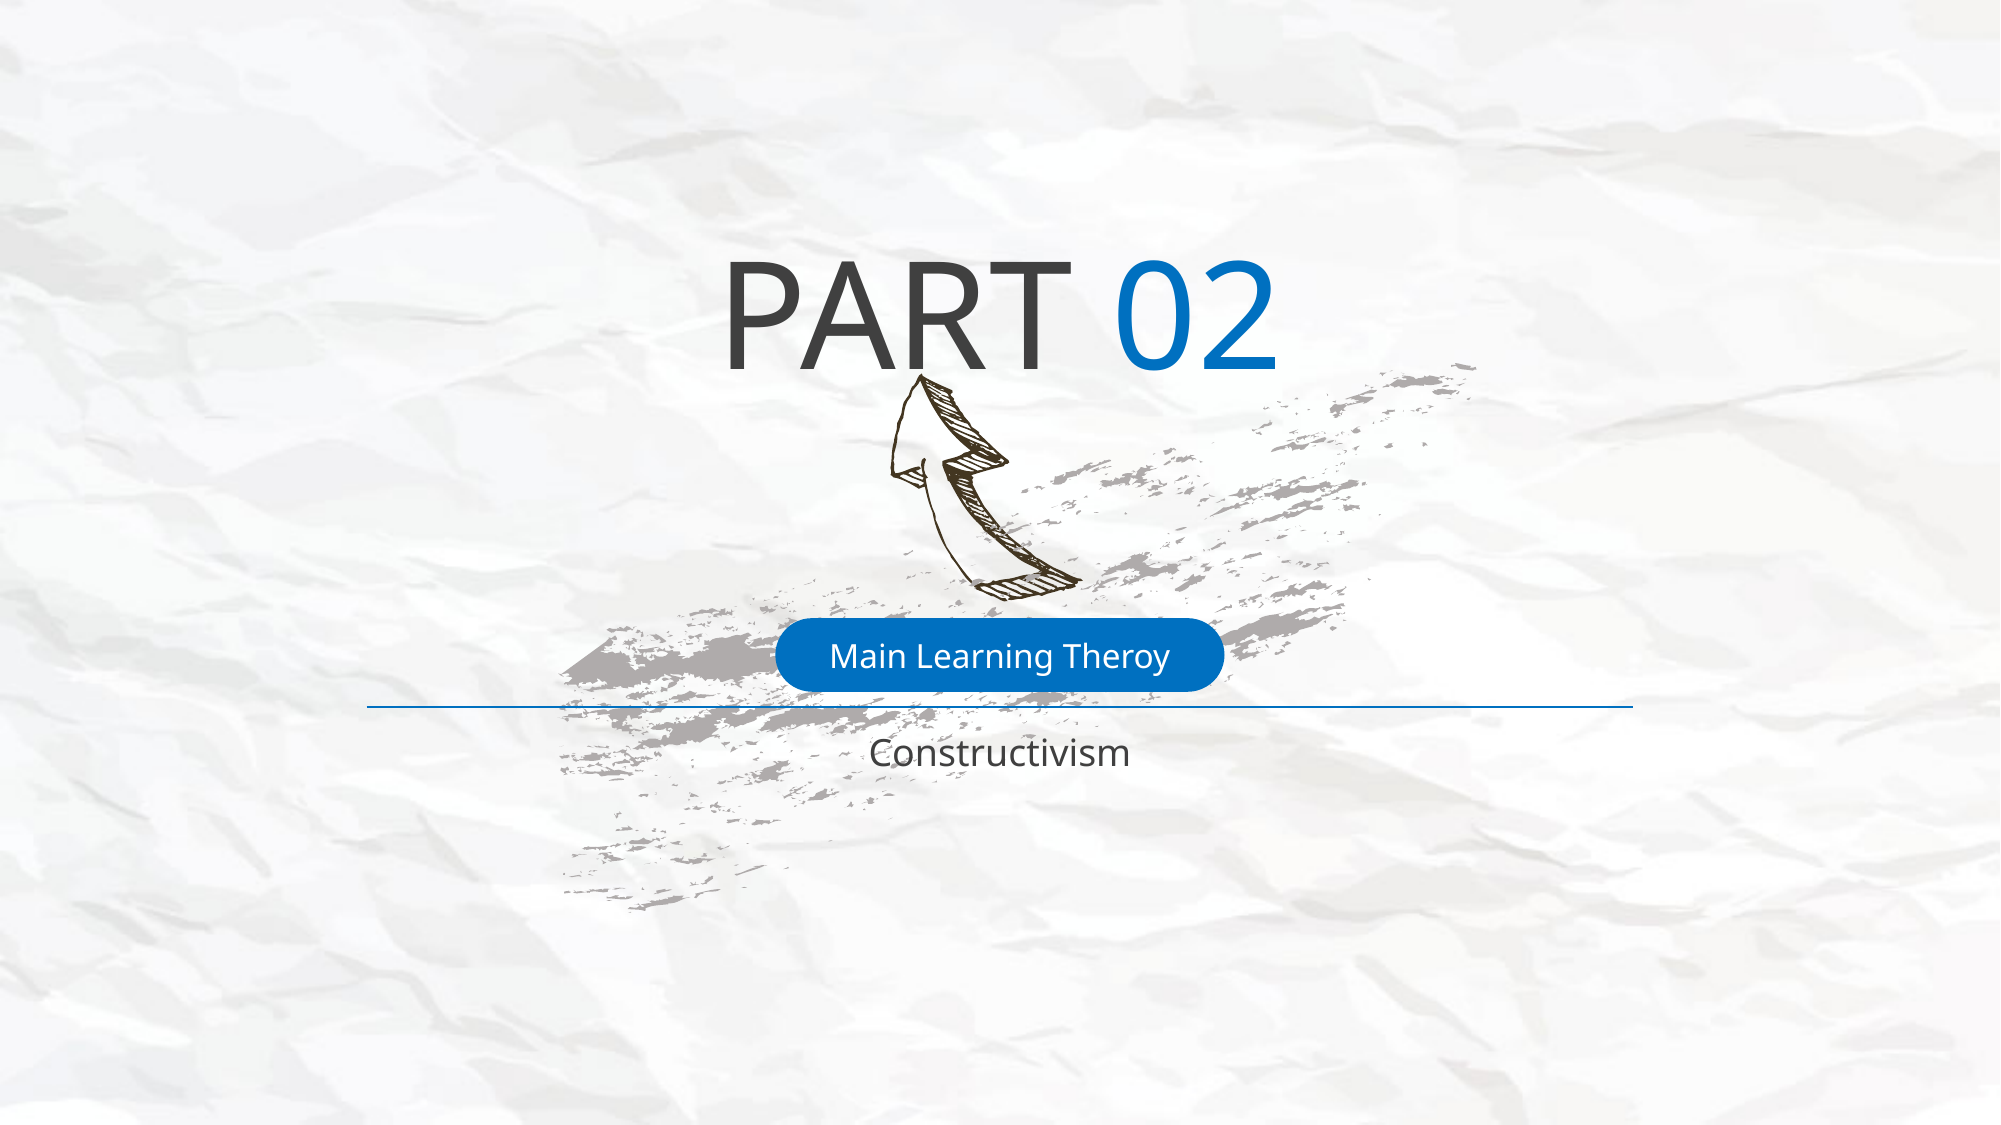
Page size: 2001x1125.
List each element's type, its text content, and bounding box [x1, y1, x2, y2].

text_box [829, 600, 849, 617]
text_box [982, 700, 998, 706]
text_box [573, 888, 611, 894]
text_box [1050, 459, 1112, 485]
text_box [907, 700, 923, 706]
text_box [1163, 447, 1177, 455]
text_box [1060, 499, 1077, 512]
text_box [627, 895, 691, 911]
text_box [1207, 541, 1227, 552]
text_box [1200, 561, 1215, 573]
text_box [1265, 580, 1333, 604]
text_box [932, 693, 943, 697]
text_box [653, 888, 673, 895]
text_box [725, 694, 751, 706]
text_box [625, 686, 658, 701]
text_box [1352, 445, 1360, 451]
text_box [980, 606, 1004, 617]
text_box [1221, 603, 1346, 662]
text_box [670, 840, 683, 846]
text_box [700, 852, 708, 857]
text_box [1251, 419, 1273, 436]
text_box [885, 609, 912, 617]
text_box [846, 586, 860, 595]
text_box [968, 578, 988, 590]
text_box [1295, 560, 1312, 568]
text_box [1221, 558, 1236, 566]
text_box [964, 694, 974, 701]
text_box [1209, 619, 1224, 627]
text_box [765, 692, 796, 706]
text_box [666, 630, 673, 637]
text_box [1331, 586, 1347, 596]
text_box [1326, 439, 1343, 445]
text_box [561, 698, 583, 706]
text_box [1175, 486, 1196, 495]
text_box [683, 708, 787, 721]
text_box [1432, 388, 1460, 396]
text_box [635, 629, 644, 638]
text_box [1199, 493, 1216, 503]
text_box [1289, 429, 1299, 435]
text_box [948, 599, 964, 609]
text_box [723, 625, 734, 631]
text_box [831, 590, 844, 595]
text_box [1020, 488, 1030, 494]
text_box [1270, 432, 1327, 453]
picture [0, 0, 2000, 1125]
text_box [596, 851, 626, 865]
text_box [1101, 551, 1198, 587]
text_box [689, 608, 736, 618]
text_box [997, 708, 1014, 714]
text_box [1238, 593, 1262, 608]
text_box [694, 889, 721, 899]
text_box [615, 827, 634, 832]
text_box [857, 697, 885, 706]
text_box [867, 600, 879, 606]
text_box [759, 702, 776, 706]
text_box [1209, 475, 1360, 532]
text_box [715, 845, 731, 851]
text_box [777, 617, 796, 630]
text_box [1033, 708, 1041, 714]
text_box [1133, 592, 1143, 599]
text_box [689, 881, 699, 887]
text_box [962, 710, 979, 715]
text_box [1098, 464, 1168, 498]
text_box [641, 700, 652, 706]
text_box [1383, 442, 1394, 449]
text_box [903, 549, 914, 556]
text_box [625, 836, 667, 852]
text_box [1410, 407, 1422, 412]
text_box [906, 573, 916, 580]
text_box [1175, 536, 1186, 545]
text_box [656, 690, 721, 706]
text_box [1313, 561, 1330, 571]
text_box [606, 626, 637, 634]
text_box [1000, 522, 1033, 536]
text_box [1013, 540, 1033, 552]
text_box [670, 855, 716, 866]
text_box [933, 408, 1083, 602]
text_box [1174, 573, 1206, 592]
text_box [890, 408, 972, 583]
text_box [958, 578, 967, 585]
text_box [596, 702, 612, 706]
text_box [1034, 485, 1046, 491]
text_box [1451, 363, 1477, 371]
text_box [1337, 530, 1345, 535]
text_box [1241, 551, 1263, 560]
text_box Main Learning Theroy [774, 617, 1226, 693]
text_box [1174, 474, 1189, 484]
text_box [1021, 571, 1042, 583]
text_box [1261, 575, 1280, 582]
text_box [571, 853, 587, 858]
text_box PART 02 [701, 212, 1298, 408]
text_box [1214, 604, 1232, 613]
text_box [1328, 384, 1378, 418]
text_box [654, 844, 668, 849]
text_box [1159, 541, 1170, 550]
text_box [794, 693, 825, 702]
text_box [686, 623, 710, 629]
text_box [990, 521, 1015, 532]
text_box [1226, 568, 1241, 577]
text_box [1139, 693, 1162, 704]
text_box [759, 605, 776, 614]
text_box [1037, 518, 1062, 527]
text_box [765, 684, 789, 696]
text_box [1080, 576, 1120, 593]
text_box [606, 895, 634, 900]
text_box Constructivism [331, 721, 1669, 827]
text_box [1382, 372, 1454, 388]
text_box [558, 632, 778, 693]
text_box [1281, 559, 1292, 564]
text_box [976, 535, 996, 544]
text_box [1350, 426, 1361, 434]
text_box [557, 708, 666, 721]
text_box [734, 865, 768, 876]
text_box [1378, 372, 1387, 377]
text_box [1174, 527, 1187, 531]
text_box [765, 708, 941, 721]
text_box [700, 875, 714, 886]
text_box [1276, 534, 1288, 540]
text_box [1163, 454, 1197, 466]
text_box [977, 695, 988, 702]
text_box [1067, 556, 1079, 562]
text_box [581, 843, 622, 851]
text_box [1381, 409, 1396, 415]
text_box [1003, 693, 1088, 706]
